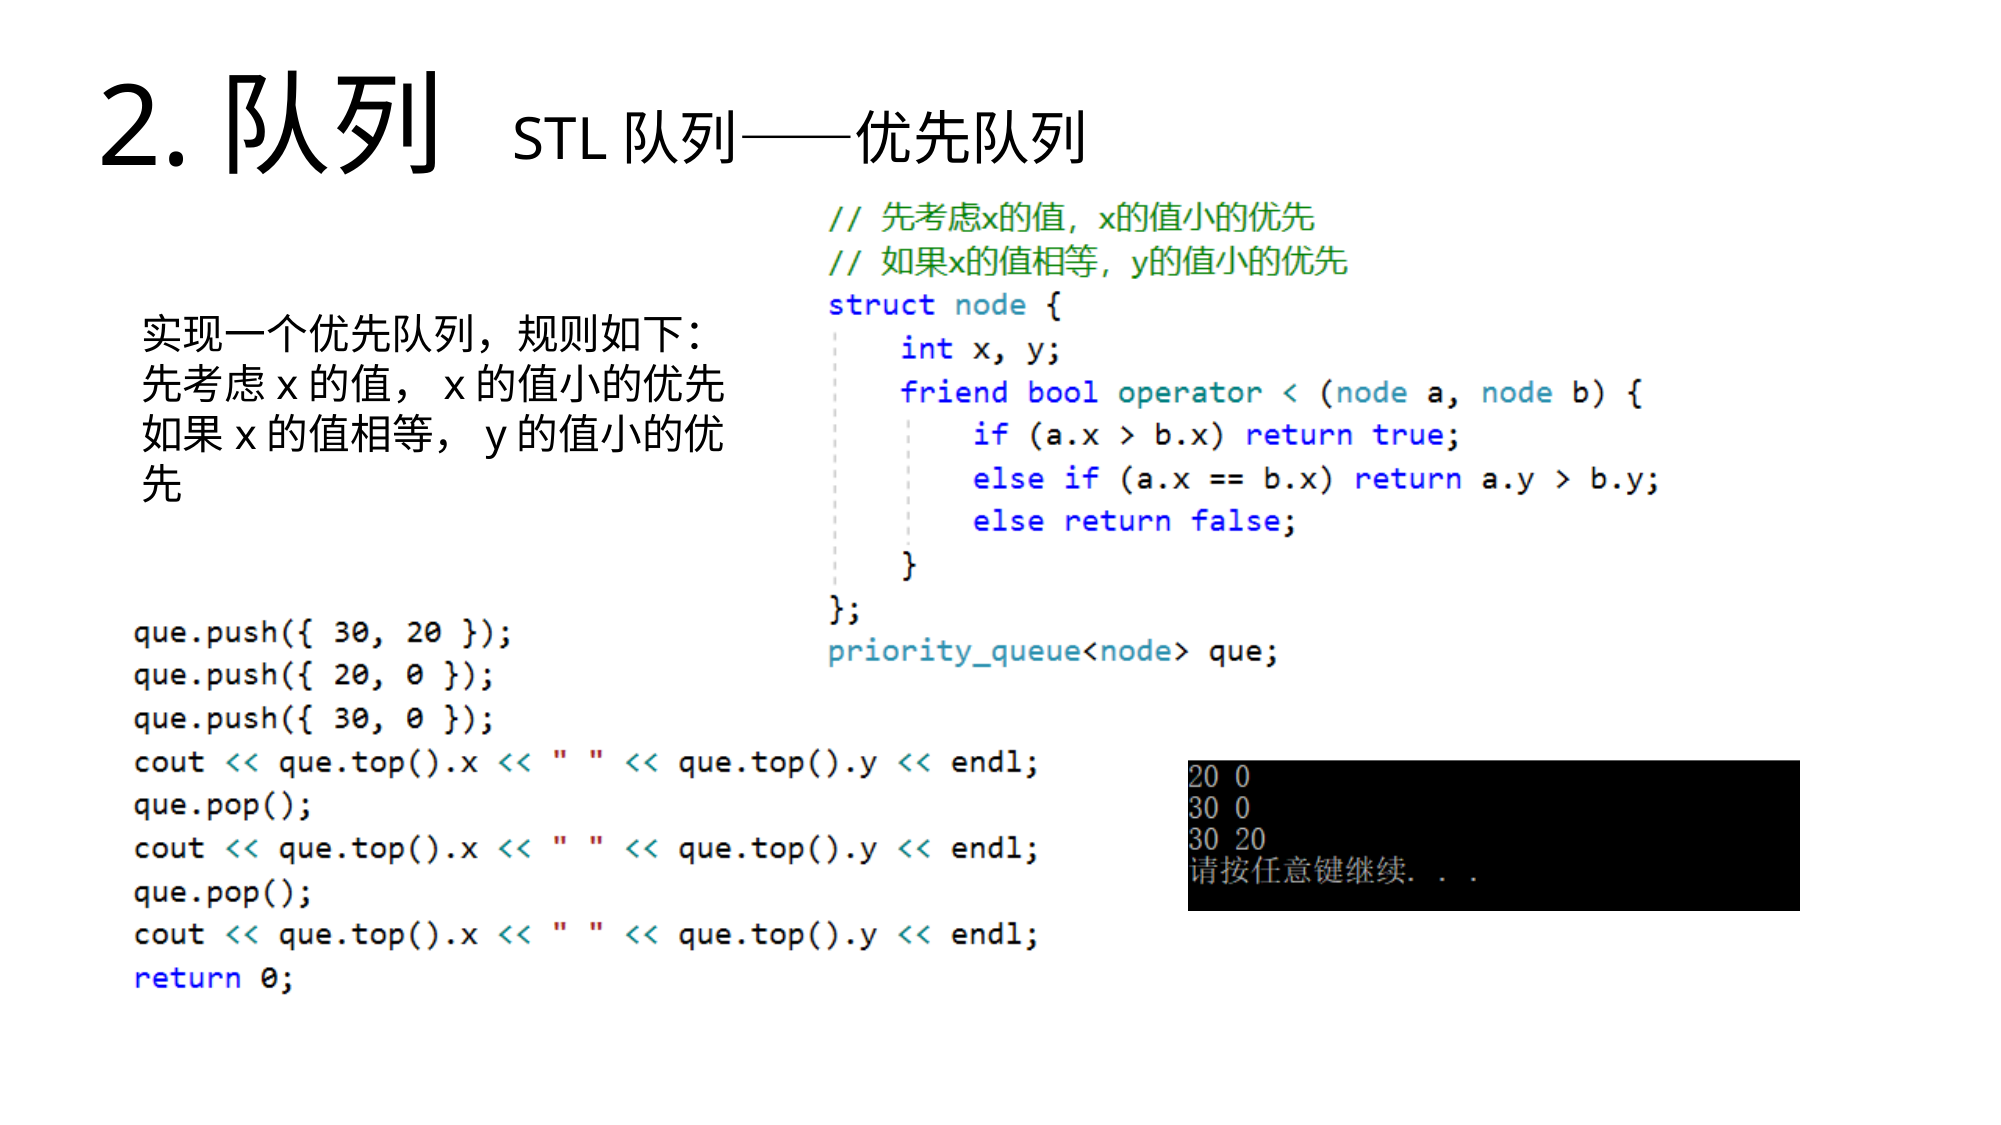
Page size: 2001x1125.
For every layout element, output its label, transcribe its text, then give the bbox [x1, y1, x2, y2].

text_box 2.队列 [82, 45, 515, 196]
picture [1188, 759, 1800, 911]
picture [126, 196, 1762, 1010]
text_box STL队列——优先队列 [498, 93, 1106, 179]
text_box 实现一个优先队列，规则如下： 先考虑x的值，x的值小的优先 如果x的值相等，y的值小的优先 [126, 300, 782, 515]
